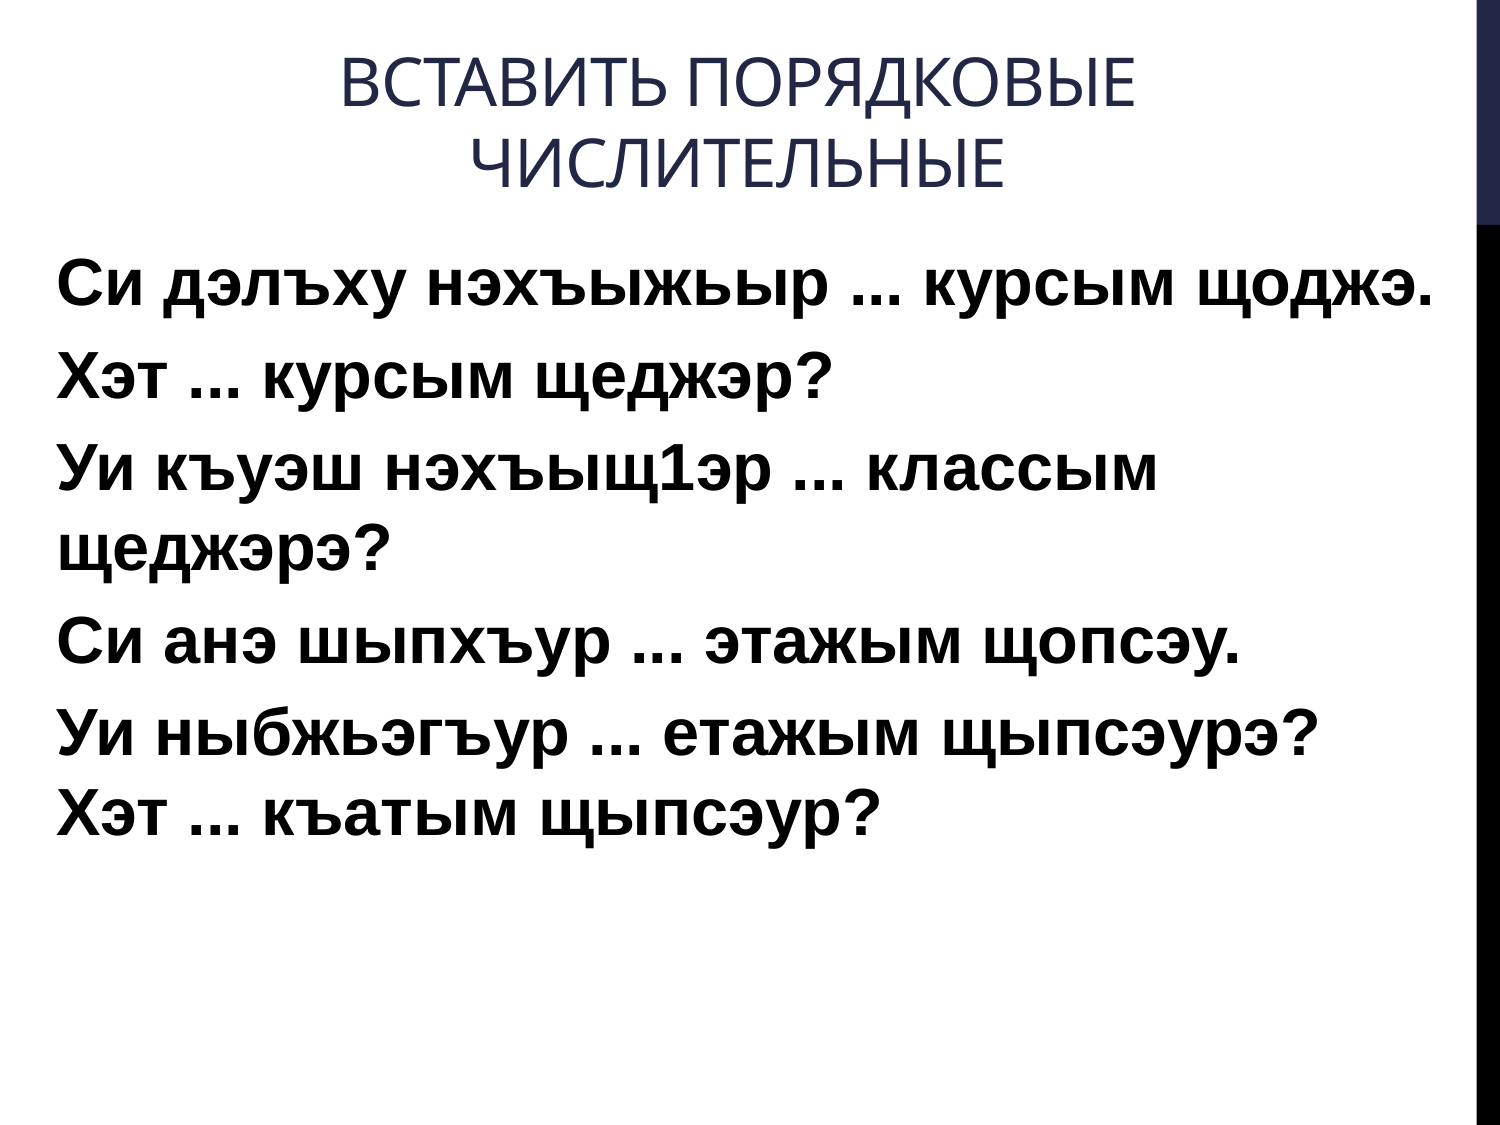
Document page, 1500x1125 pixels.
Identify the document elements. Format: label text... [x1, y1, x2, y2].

list Си дэлъху нэхъыжьыр ... курсым щоджэ. Хэт ... курсым щеджэр? Уи къуэш нэхъыщ1эр ... классым щеджэрэ? Си анэ шыпхъур ... этажым щопсэу. Уи ныбжьэгъур ... етажым щыпсэурэ? Хэт ... къатым щыпсэур? [41, 231, 1459, 1094]
title Вставить порядковые числительные [147, 30, 1329, 209]
